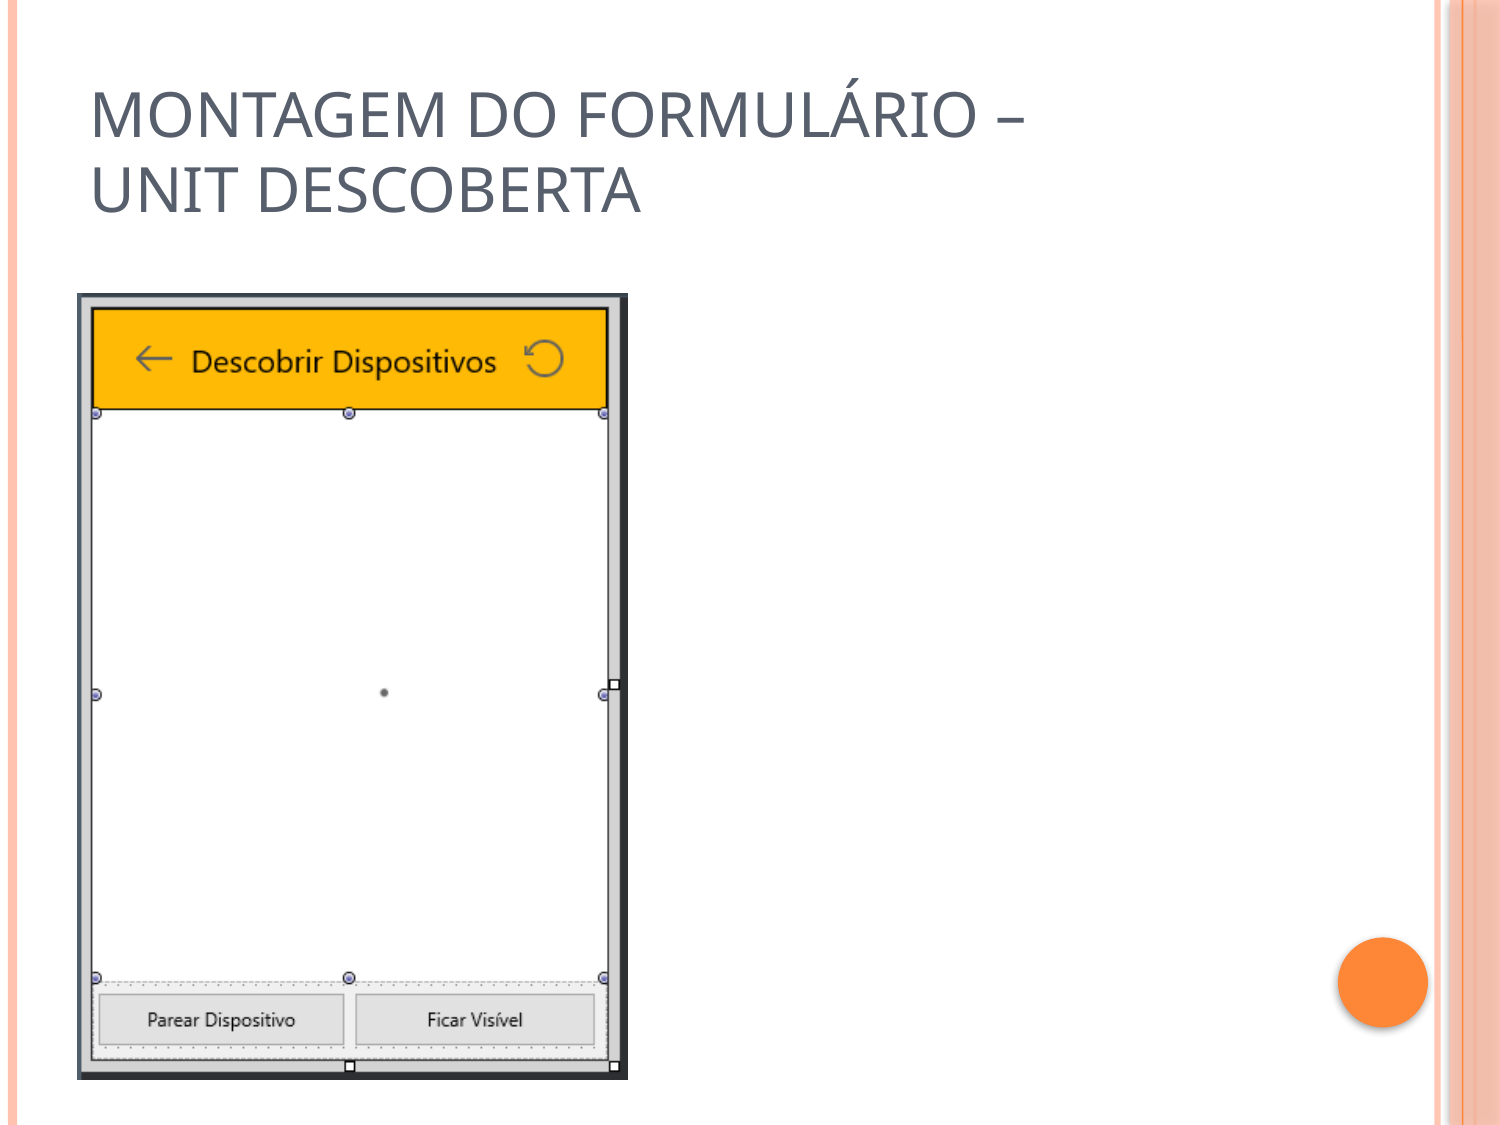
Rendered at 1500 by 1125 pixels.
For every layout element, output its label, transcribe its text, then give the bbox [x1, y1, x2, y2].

picture [77, 293, 629, 1081]
title Montagem do Formulário – Unit descoberta [75, 45, 1300, 233]
